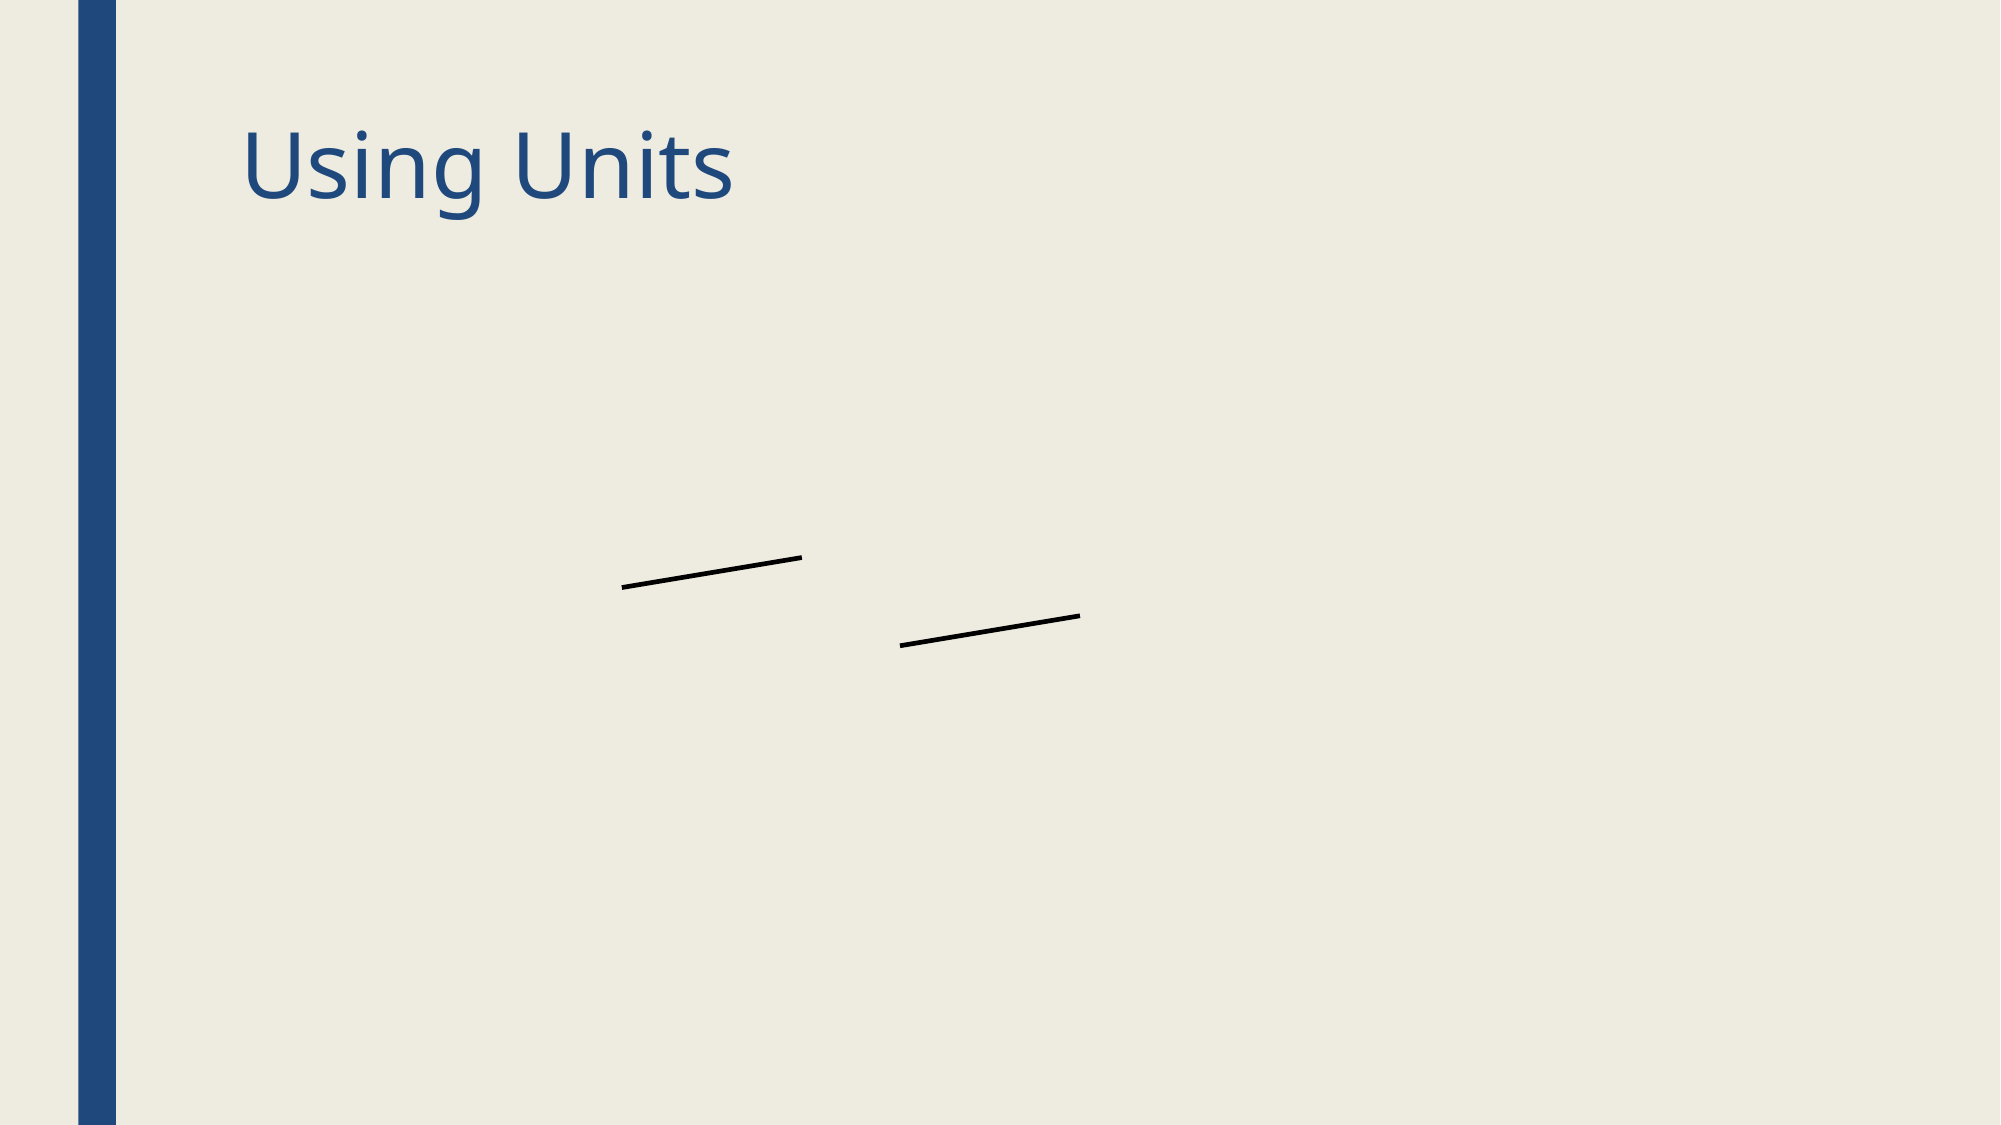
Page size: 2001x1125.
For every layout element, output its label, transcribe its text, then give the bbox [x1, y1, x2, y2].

title Using Units [225, 112, 1800, 357]
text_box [621, 557, 802, 588]
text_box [899, 615, 1080, 646]
